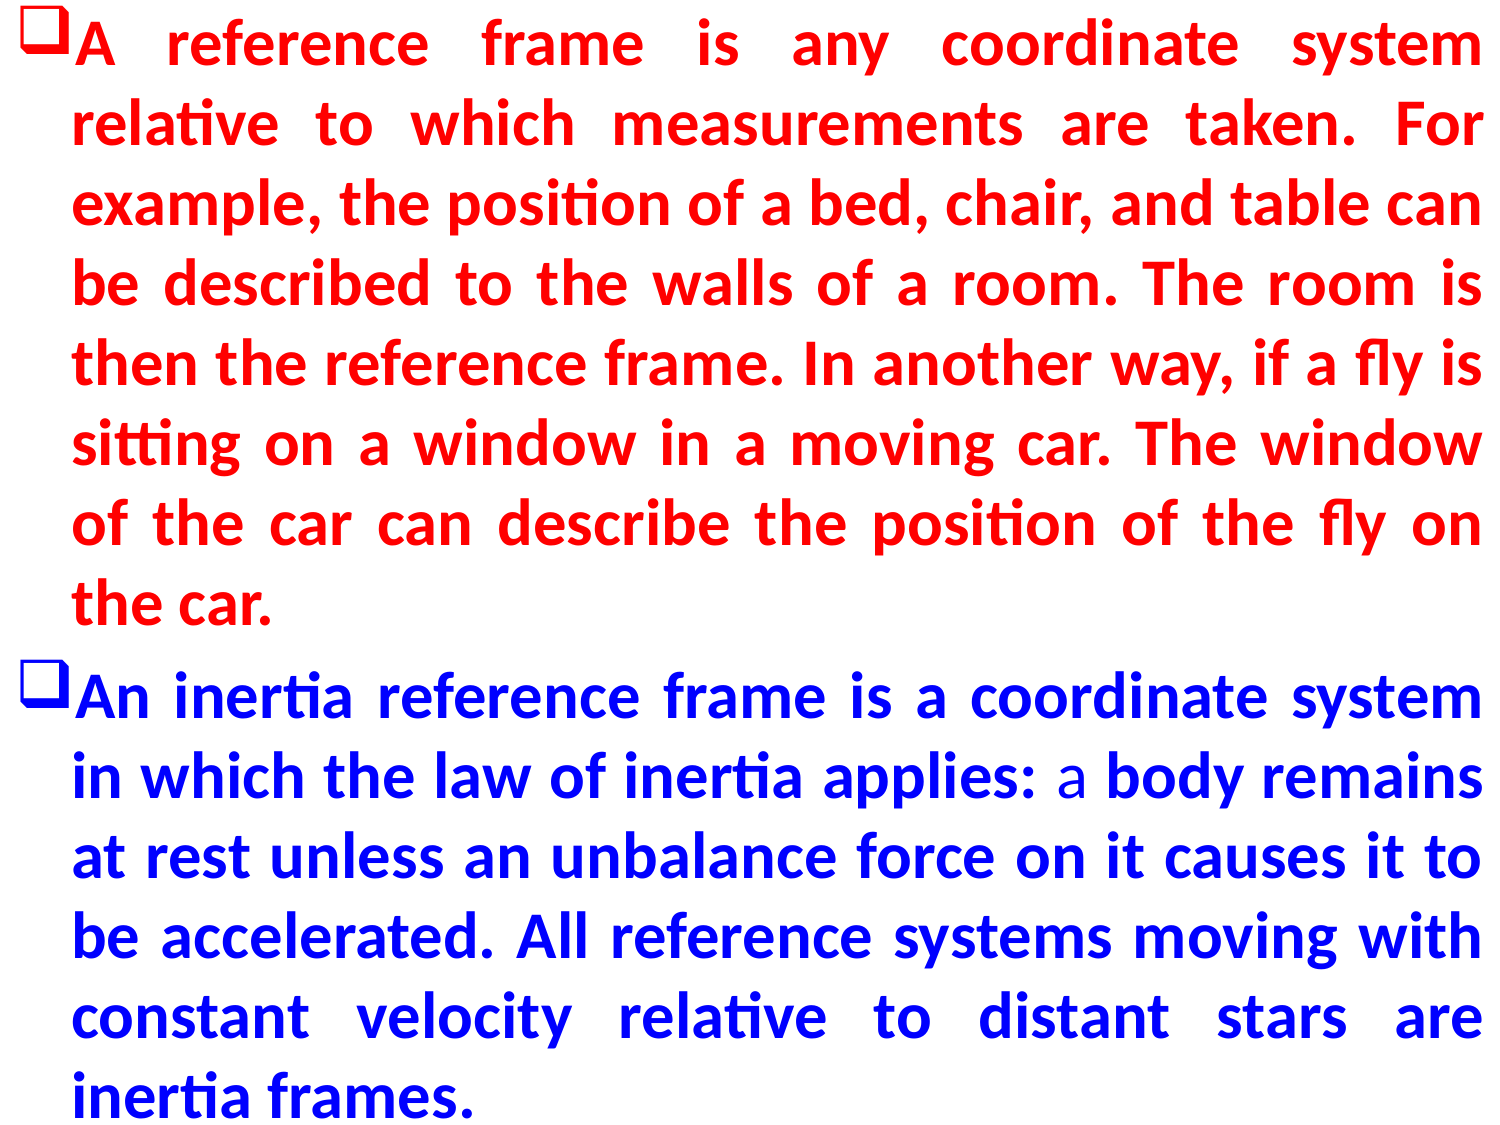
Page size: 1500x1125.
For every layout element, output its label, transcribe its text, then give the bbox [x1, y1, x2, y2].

list A reference frame is any coordinate system relative to which measurements are taken. For example, the position of a bed, chair, and table can be described to the walls of a room. The room is then the reference frame. In another way, if a fly is sitting on a window in a moving car. The window of the car can describe the position of the fly on the car. An inertia reference frame is a coordinate system in which the law of inertia applies: a body remains at rest unless an unbalance force on it causes it to be accelerated. All reference systems moving with constant velocity relative to distant stars are inertia frames. [0, 0, 1500, 735]
